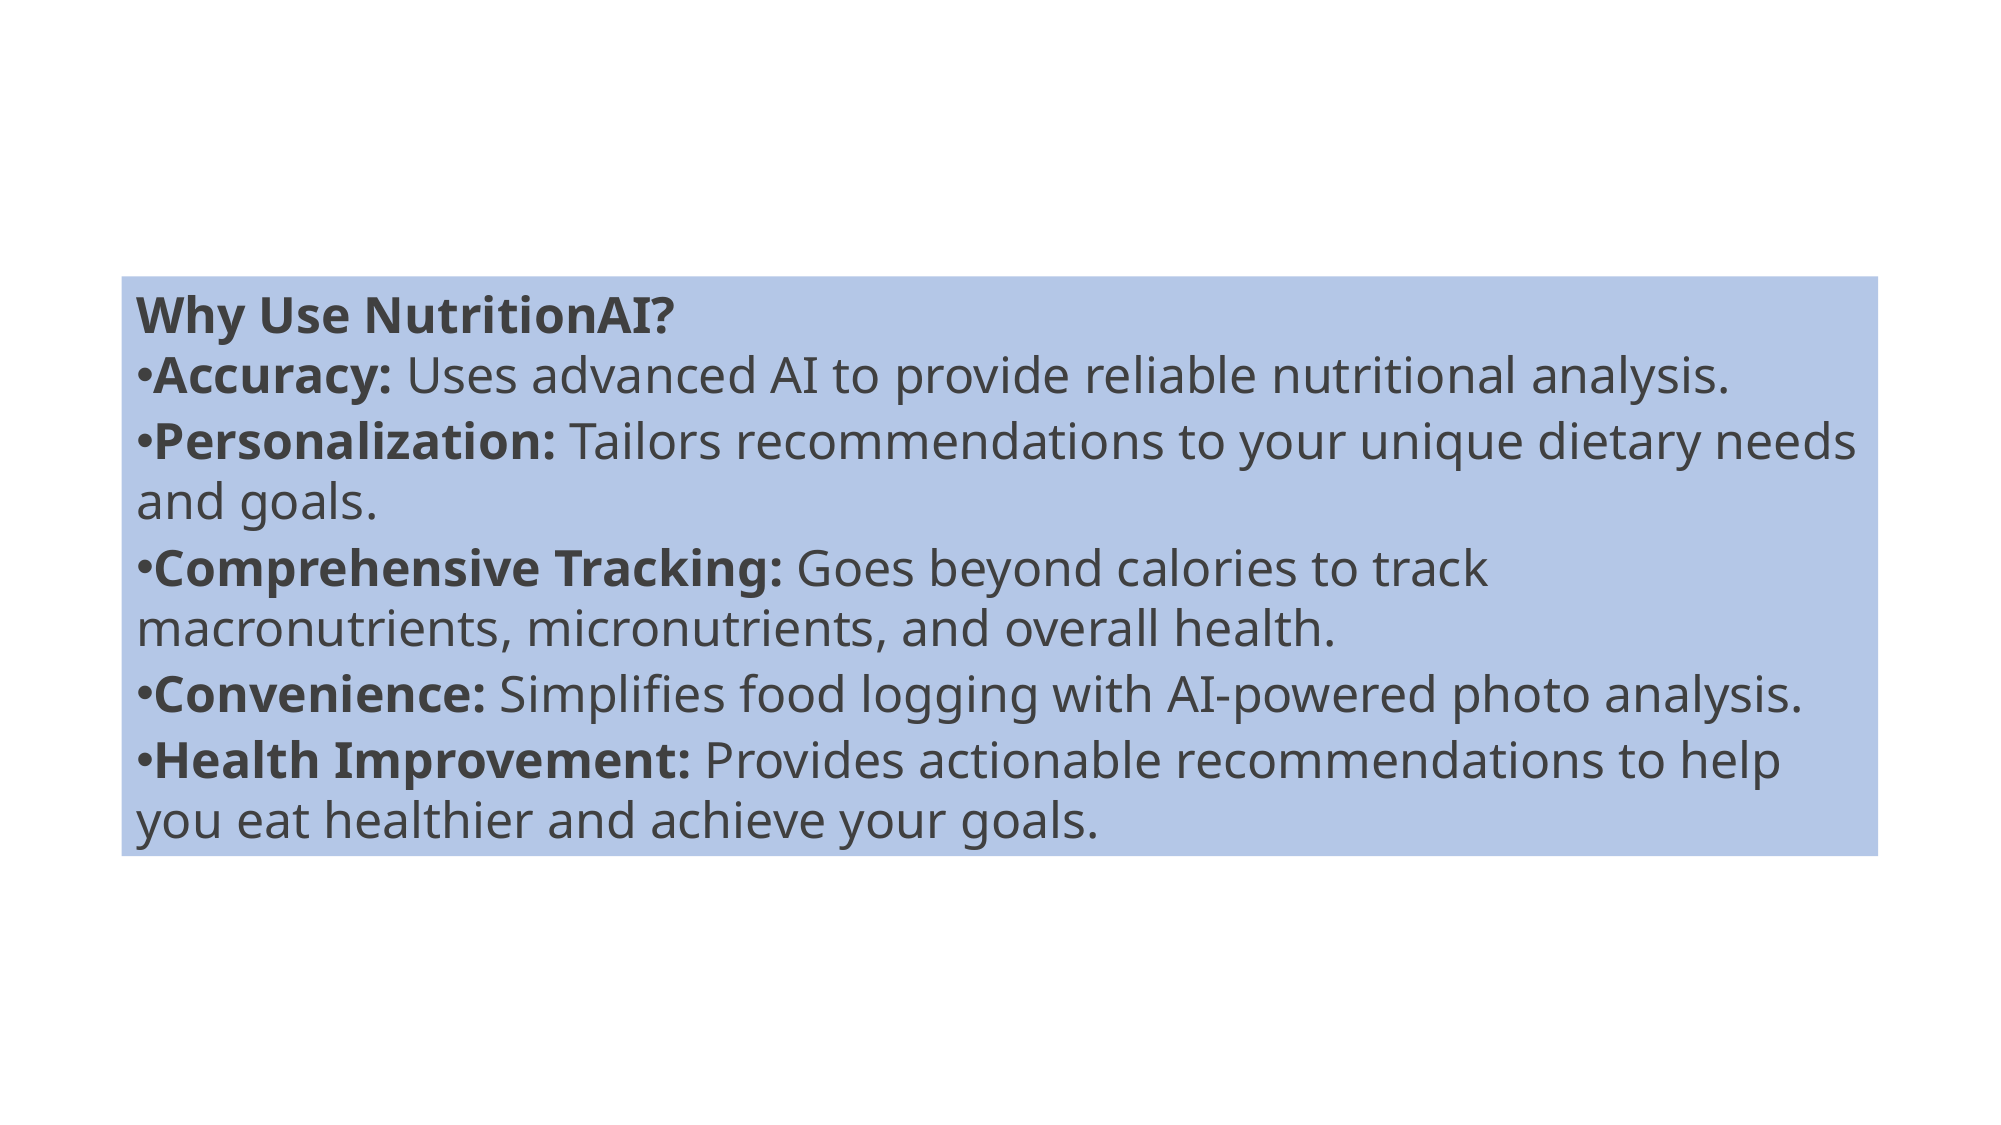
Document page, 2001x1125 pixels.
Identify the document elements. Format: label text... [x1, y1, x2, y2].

text_box Why Use NutritionAI? Accuracy: Uses advanced AI to provide reliable nutritional analysis. Personalization: Tailors recommendations to your unique dietary needs and goals. Comprehensive Tracking: Goes beyond calories to track macronutrients, micronutrients, and overall health. Convenience: Simplifies food logging with AI-powered photo analysis. Health Improvement: Provides actionable recommendations to help you eat healthier and achieve your goals. [121, 276, 1879, 857]
